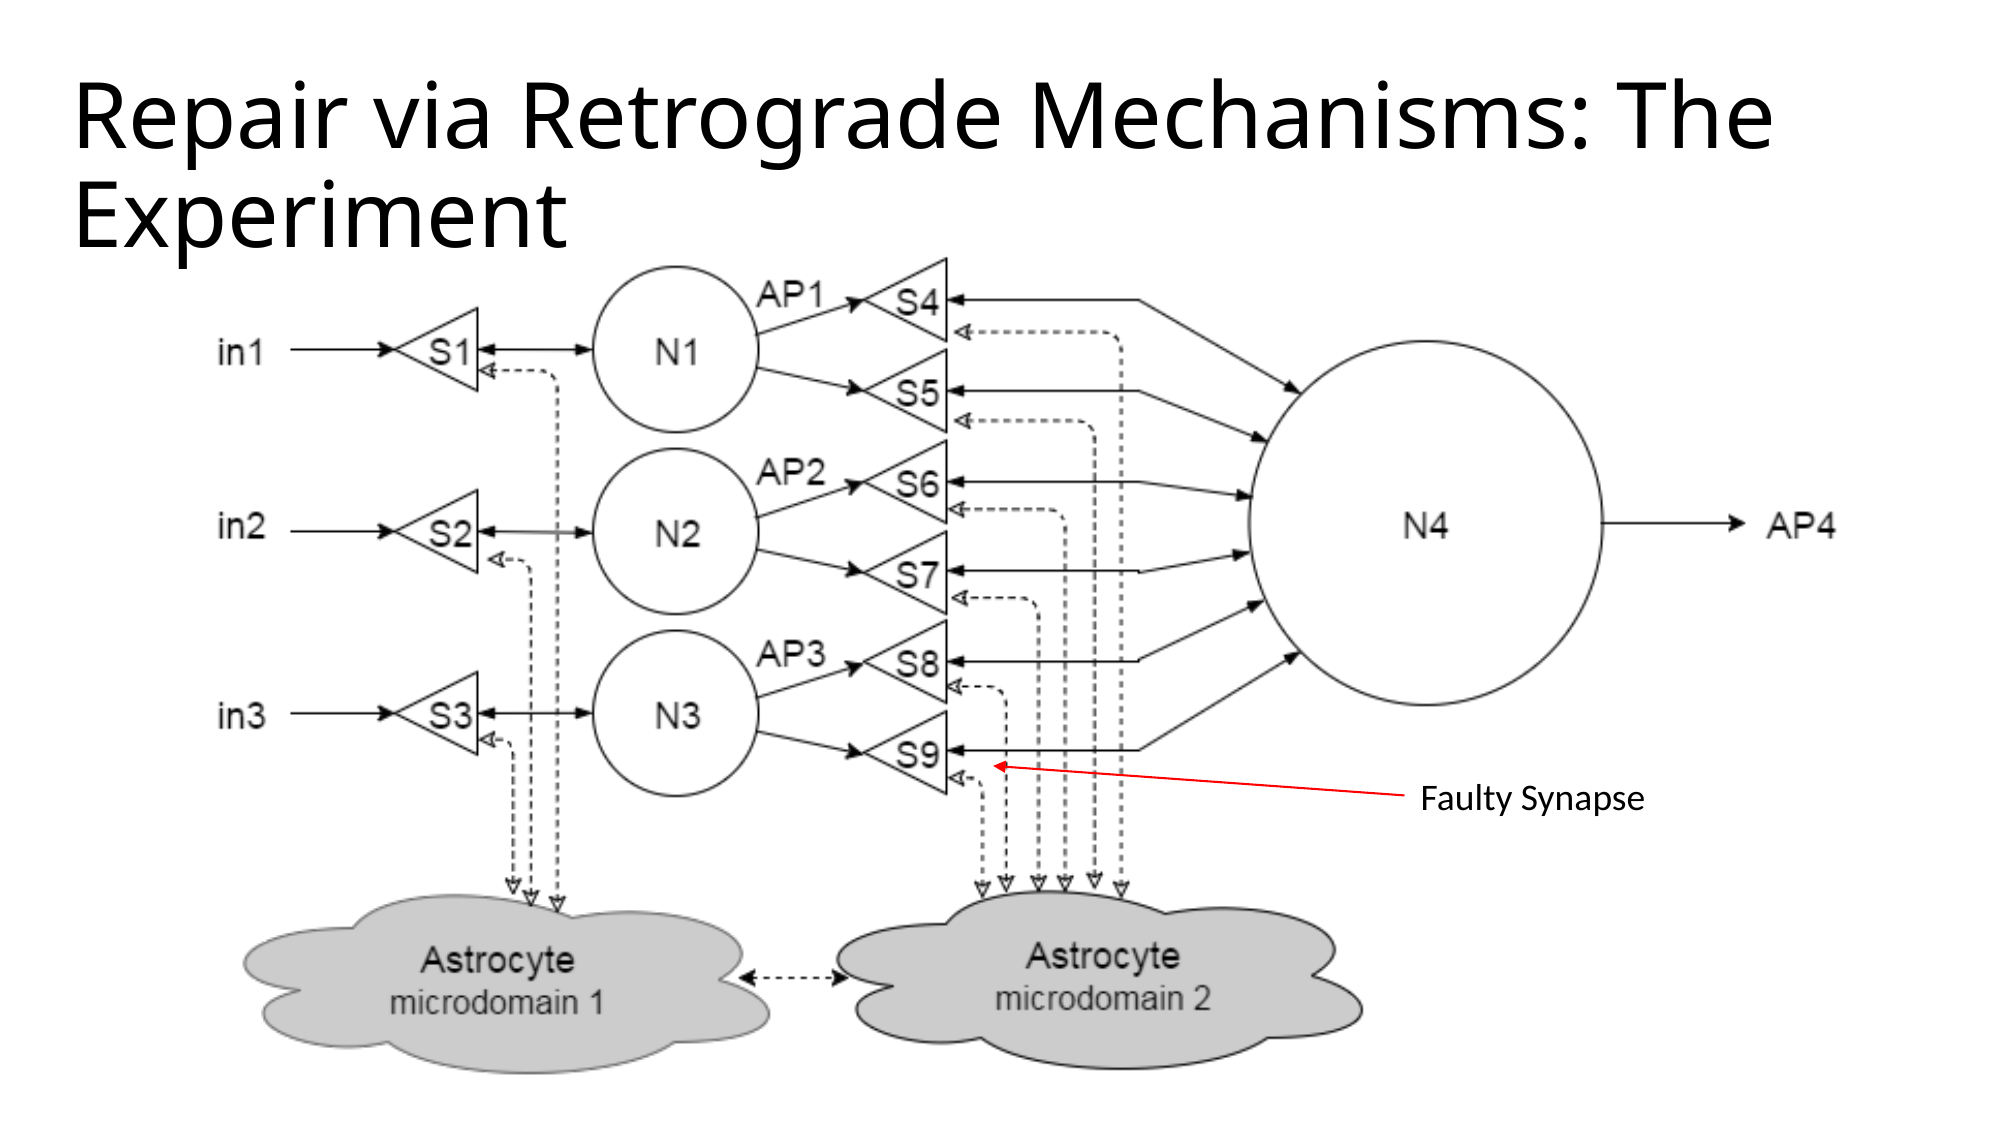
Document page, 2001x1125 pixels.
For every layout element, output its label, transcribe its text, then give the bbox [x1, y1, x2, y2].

title Repair via Retrograde Mechanisms: The Experiment [56, 59, 1899, 278]
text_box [993, 765, 1405, 796]
picture [198, 256, 1849, 1089]
